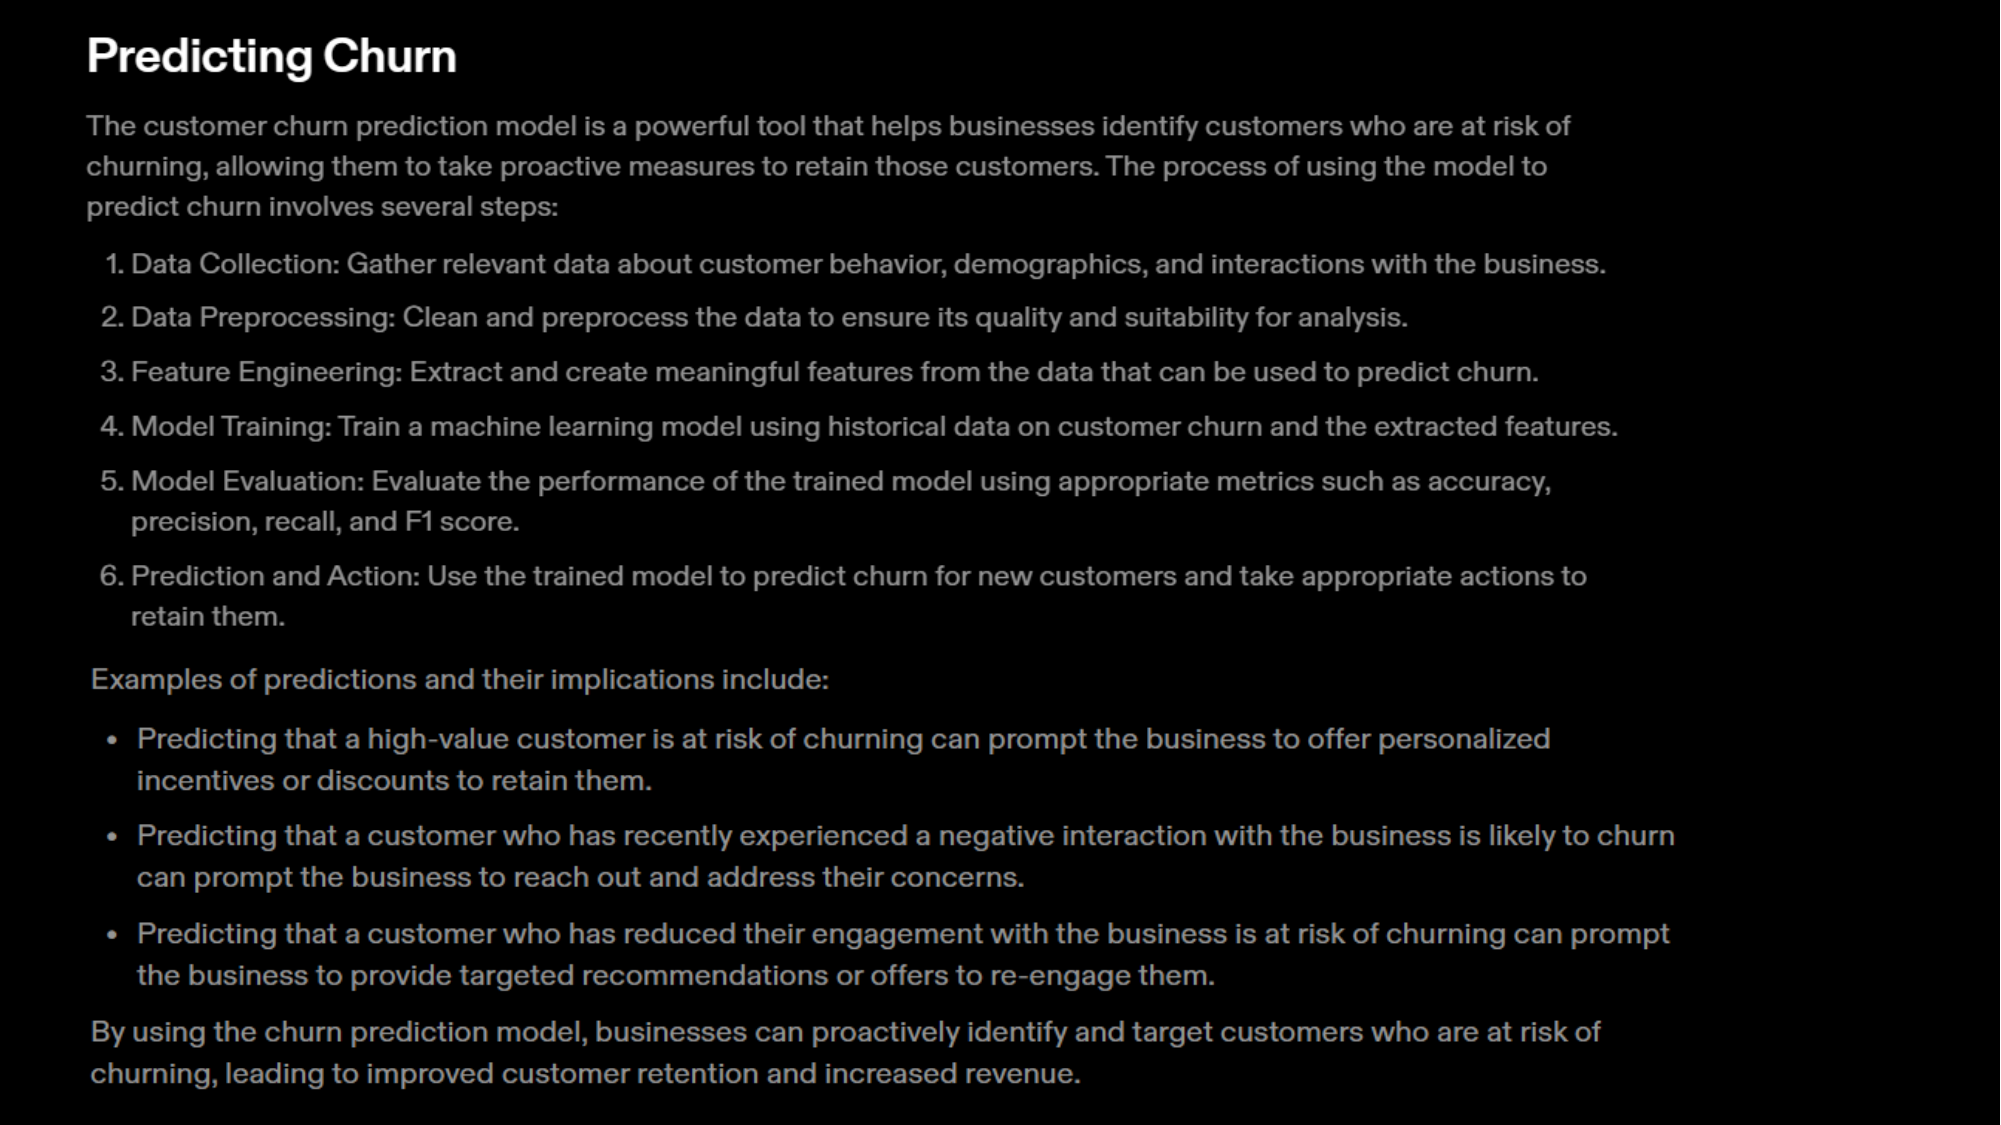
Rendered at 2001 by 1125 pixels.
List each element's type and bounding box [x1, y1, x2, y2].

picture [64, 655, 1694, 1125]
picture [64, 19, 1694, 646]
